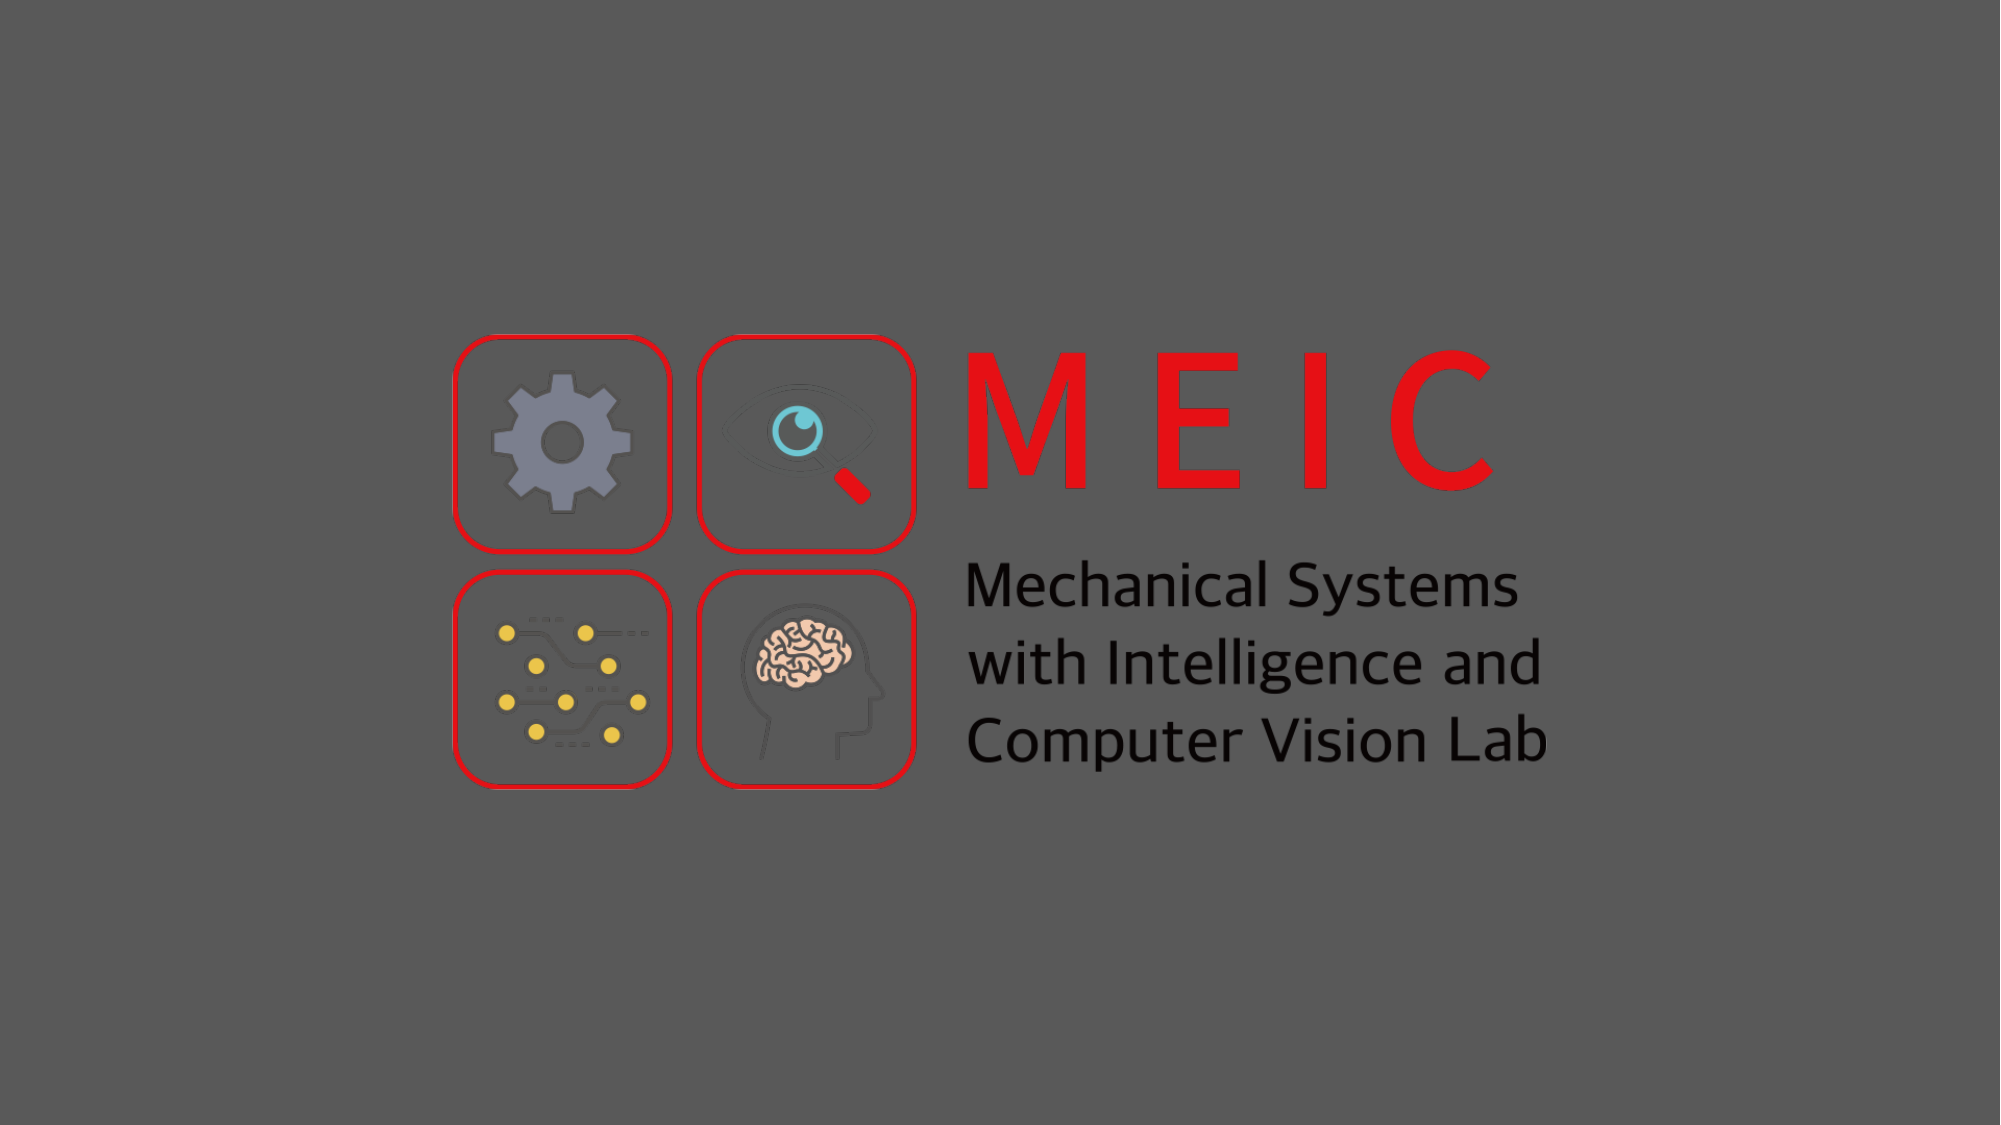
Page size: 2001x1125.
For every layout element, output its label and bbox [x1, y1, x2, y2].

picture [437, 323, 1563, 796]
